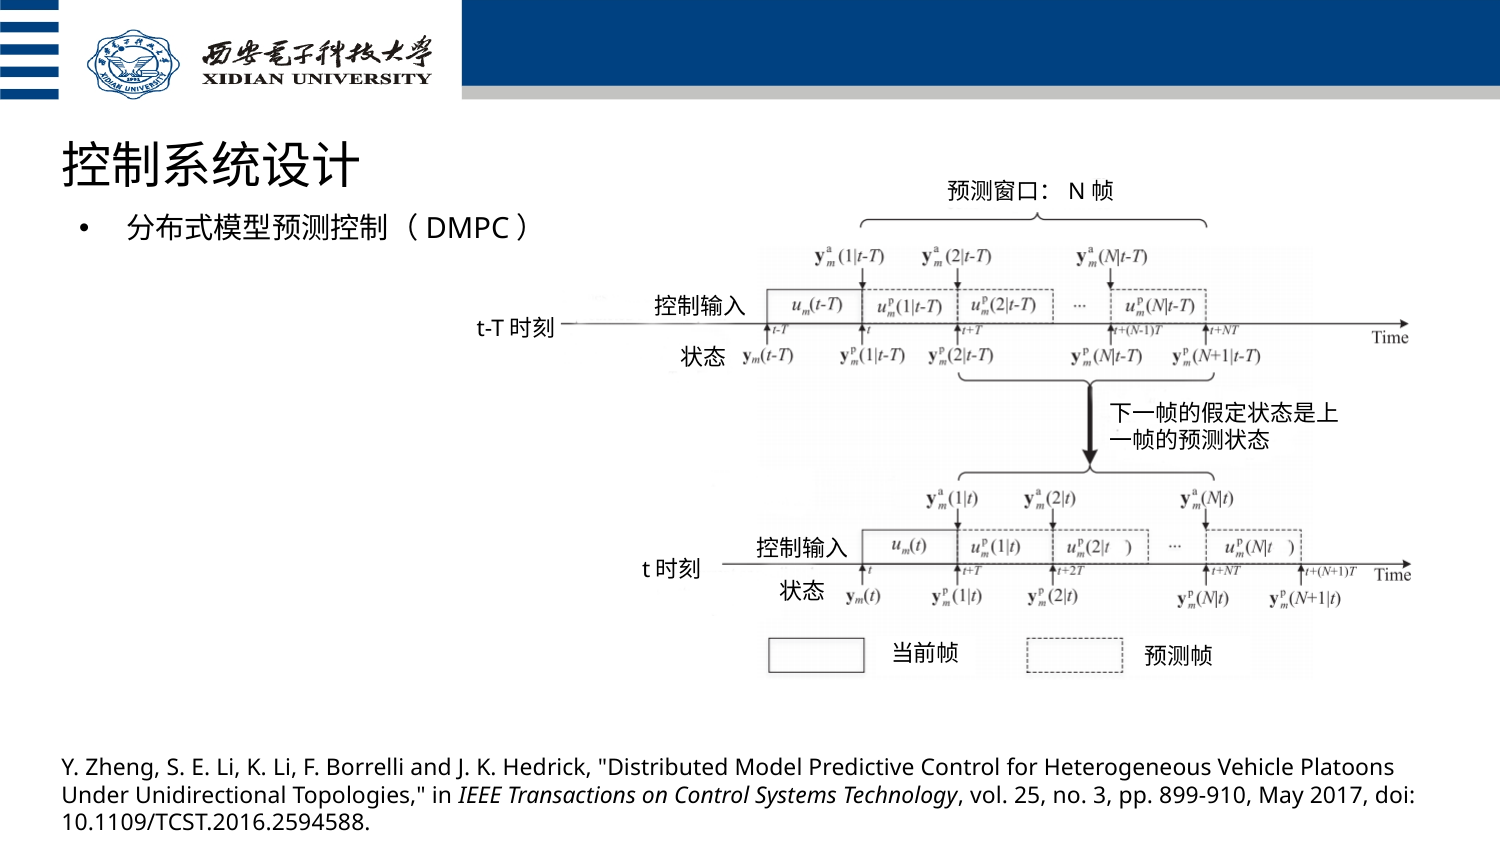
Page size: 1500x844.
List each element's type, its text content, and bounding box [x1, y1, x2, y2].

text_box Y. Zheng, S. E. Li, K. Li, F. Borrelli and J. K. Hedrick, "Distributed Model Predictive Control for Heterogeneous Vehicle Platoons Under Unidirectional Topologies," in IEEE Transactions on Control Systems Technology, vol. 25, no. 3, pp. 899-910, May 2017, doi: 10.1109/TCST.2016.2594588. [46, 745, 1437, 843]
picture [0, 0, 1500, 844]
text_box 控制系统设计 [46, 126, 483, 202]
text_box 分布式模型预测控制（DMPC） [64, 202, 555, 252]
text_box t-T时刻 [461, 306, 555, 349]
